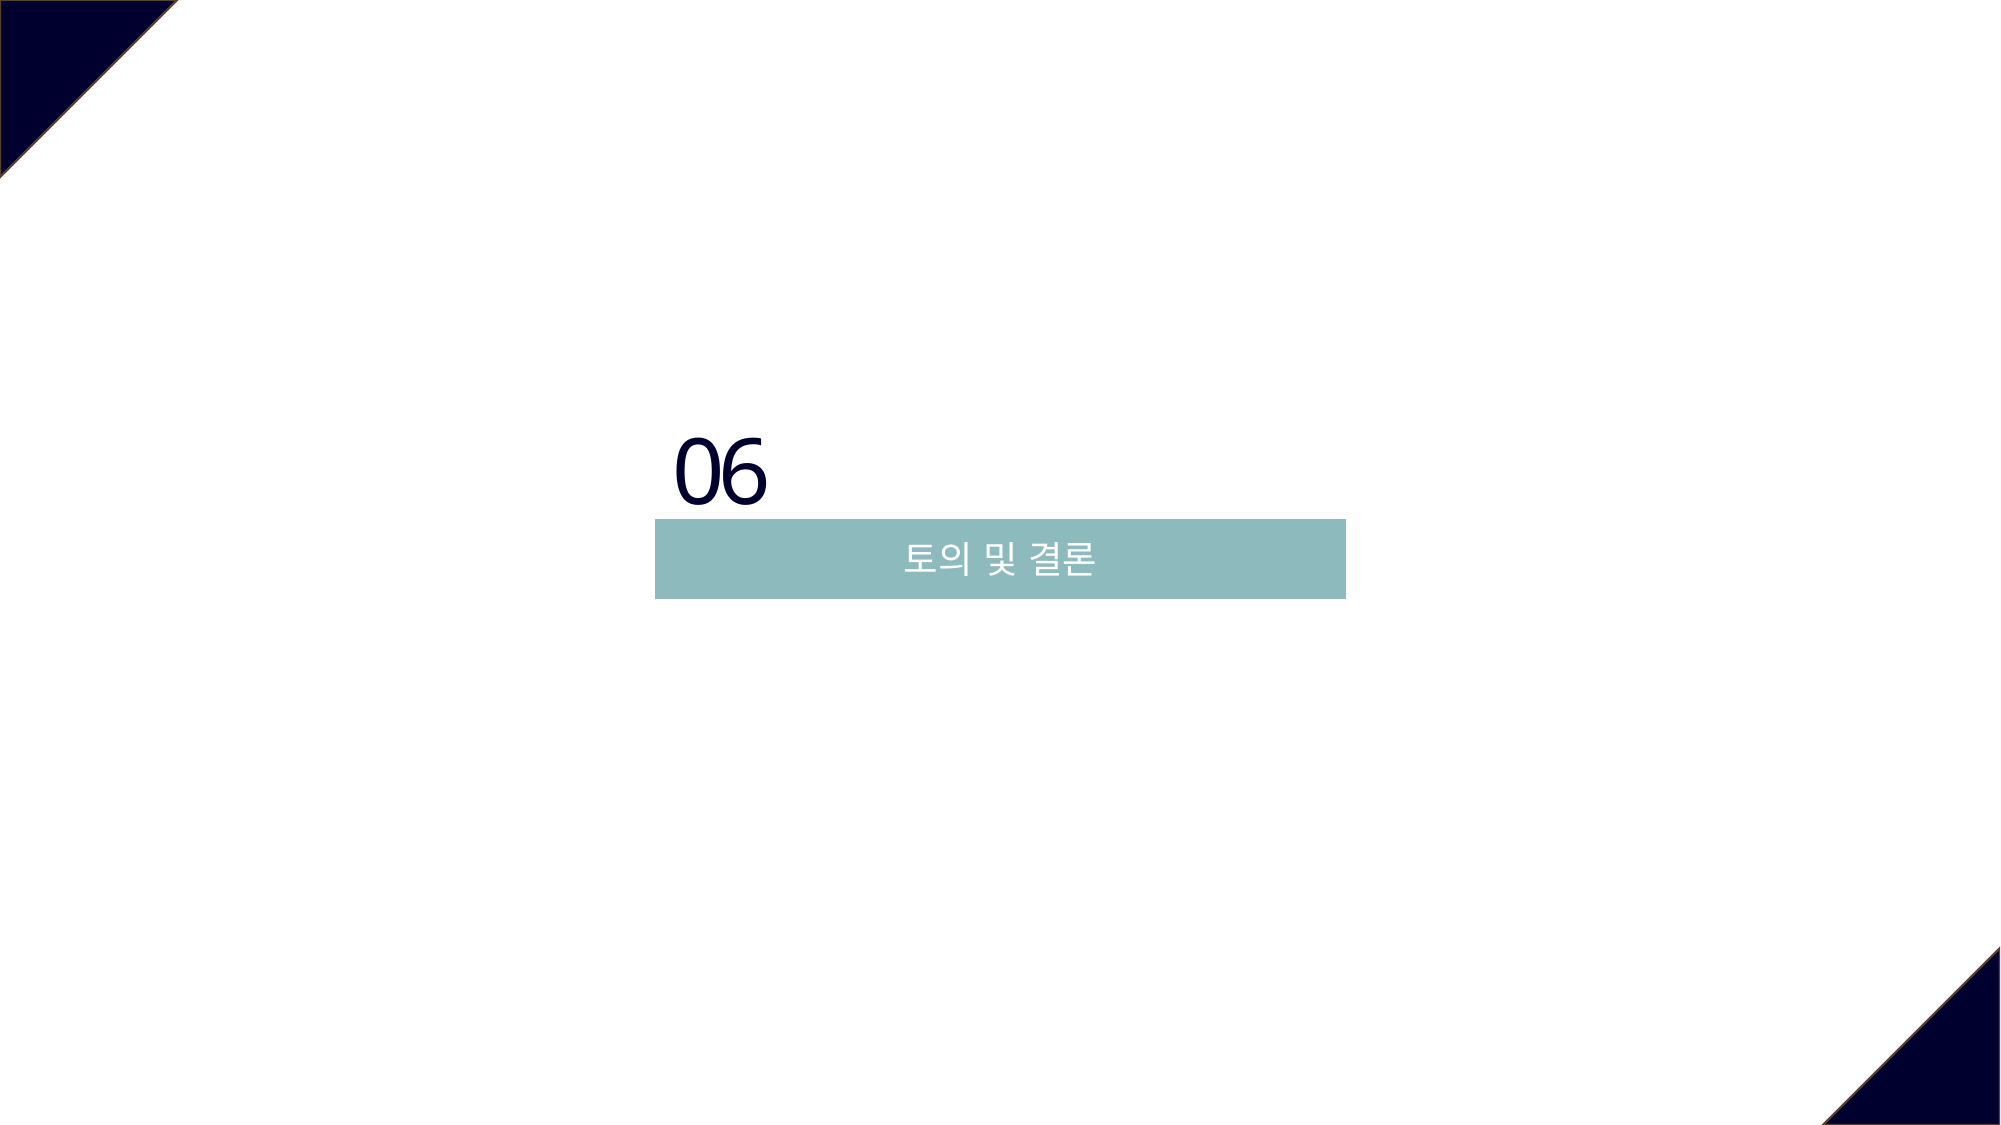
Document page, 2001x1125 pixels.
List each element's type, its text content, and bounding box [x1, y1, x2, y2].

text_box 토의 및 결론 [655, 519, 1346, 599]
text_box 06 [657, 405, 786, 519]
